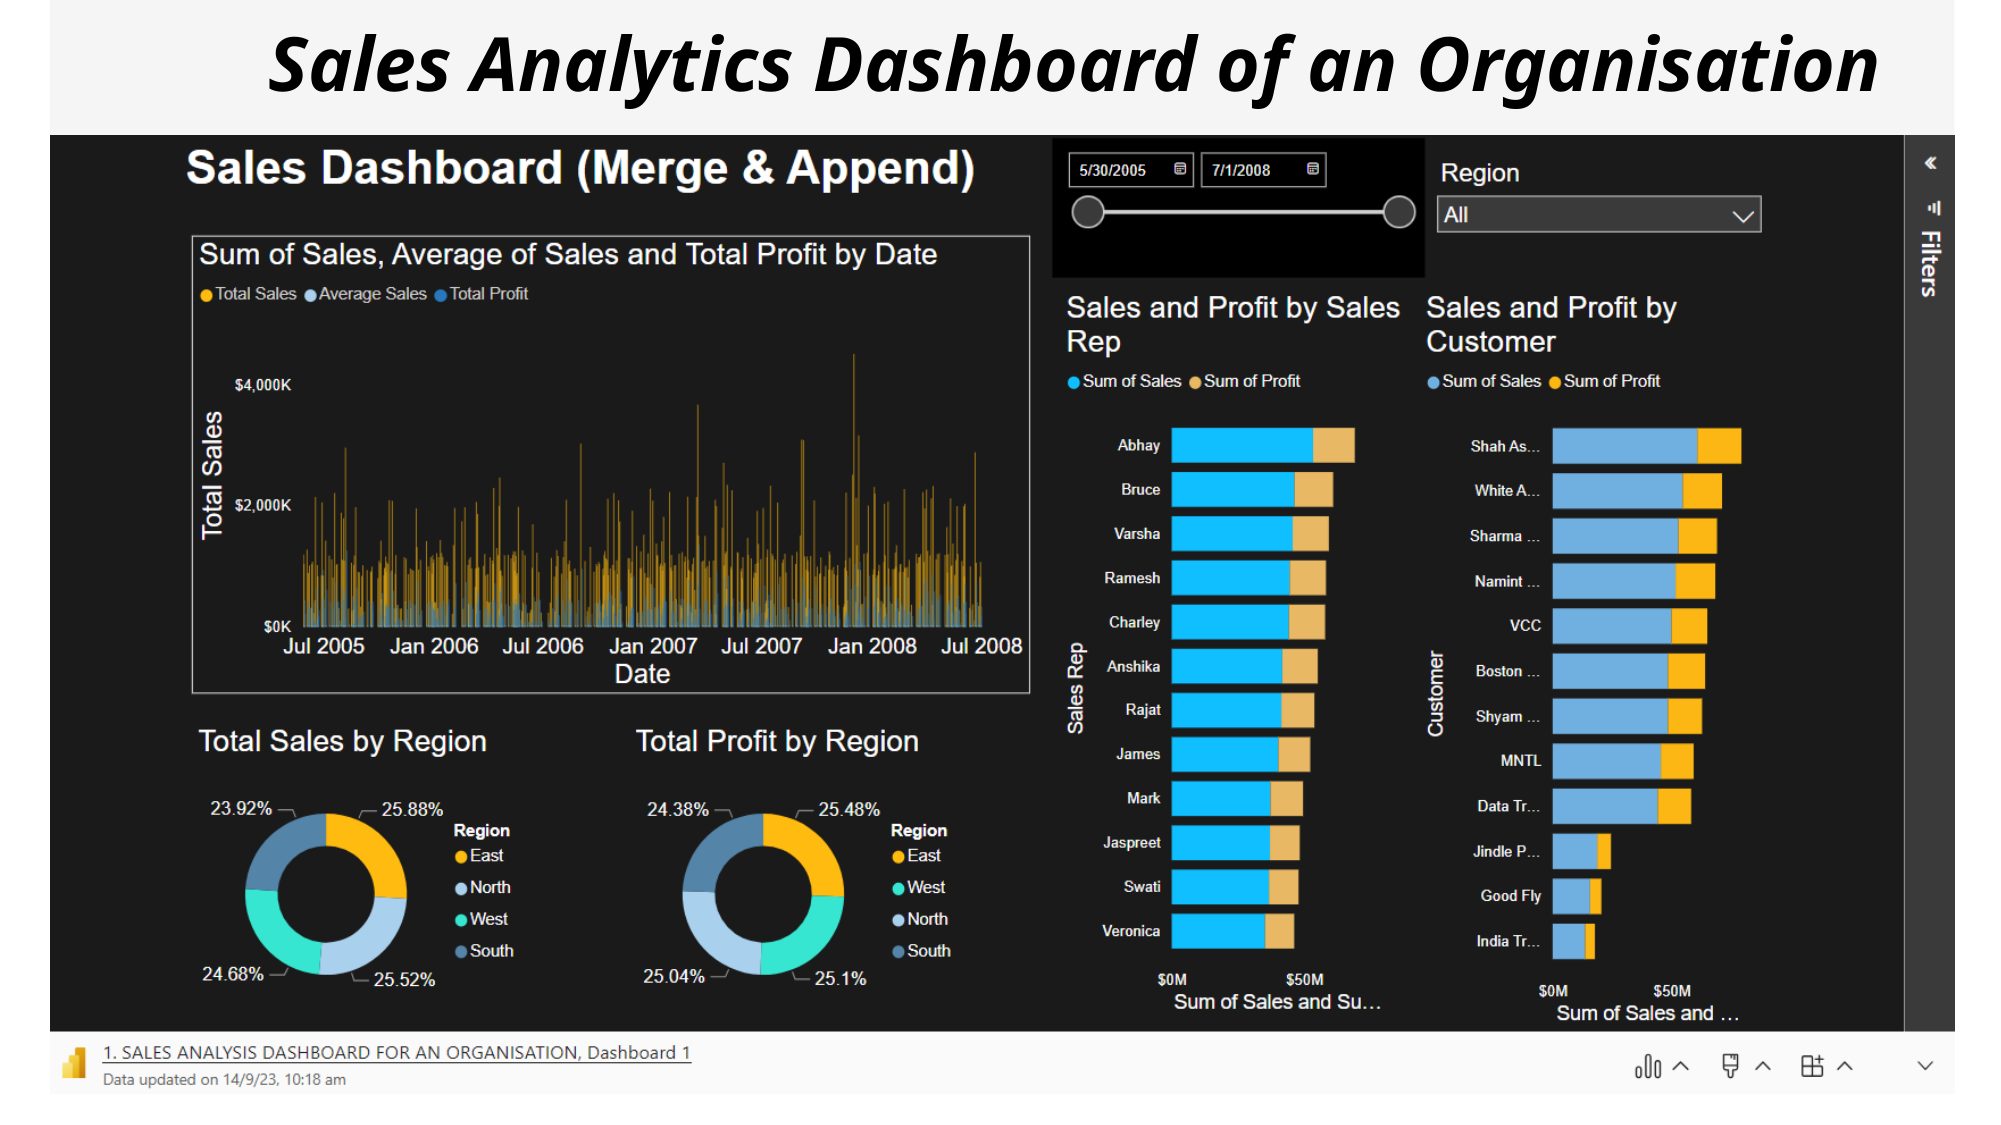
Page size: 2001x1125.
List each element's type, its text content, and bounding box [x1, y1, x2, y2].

title Sales Analytics Dashboard of an Organisation [49, 0, 1956, 191]
picture [50, 135, 1955, 1094]
